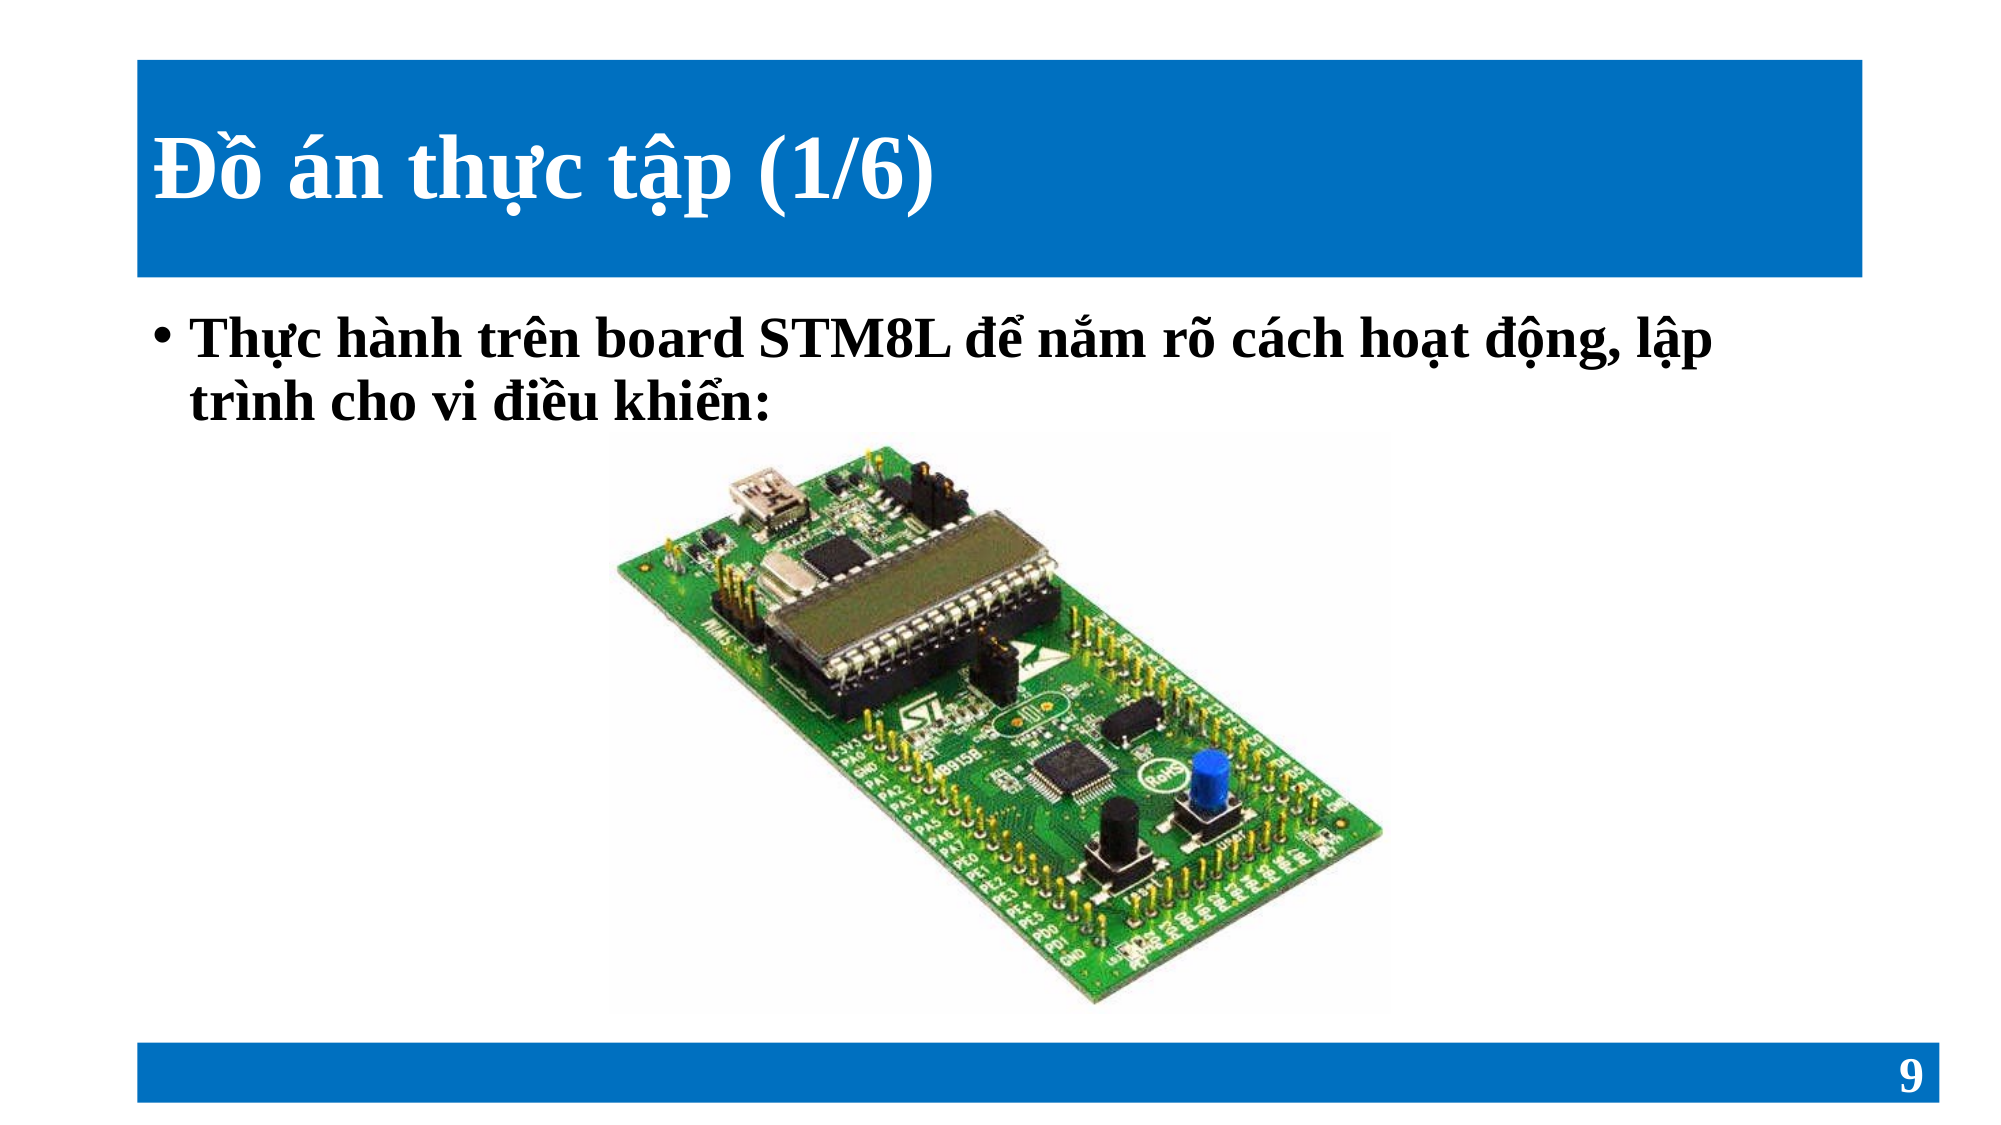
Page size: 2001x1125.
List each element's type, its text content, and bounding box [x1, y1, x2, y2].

text_box 9 [137, 1042, 1940, 1103]
picture [609, 432, 1391, 1014]
list Thực hành trên board STM8L để nắm rõ cách hoạt động, lập trình cho vi điều khiển: [137, 299, 1863, 1014]
title Đồ án thực tập (1/6) [137, 59, 1863, 278]
